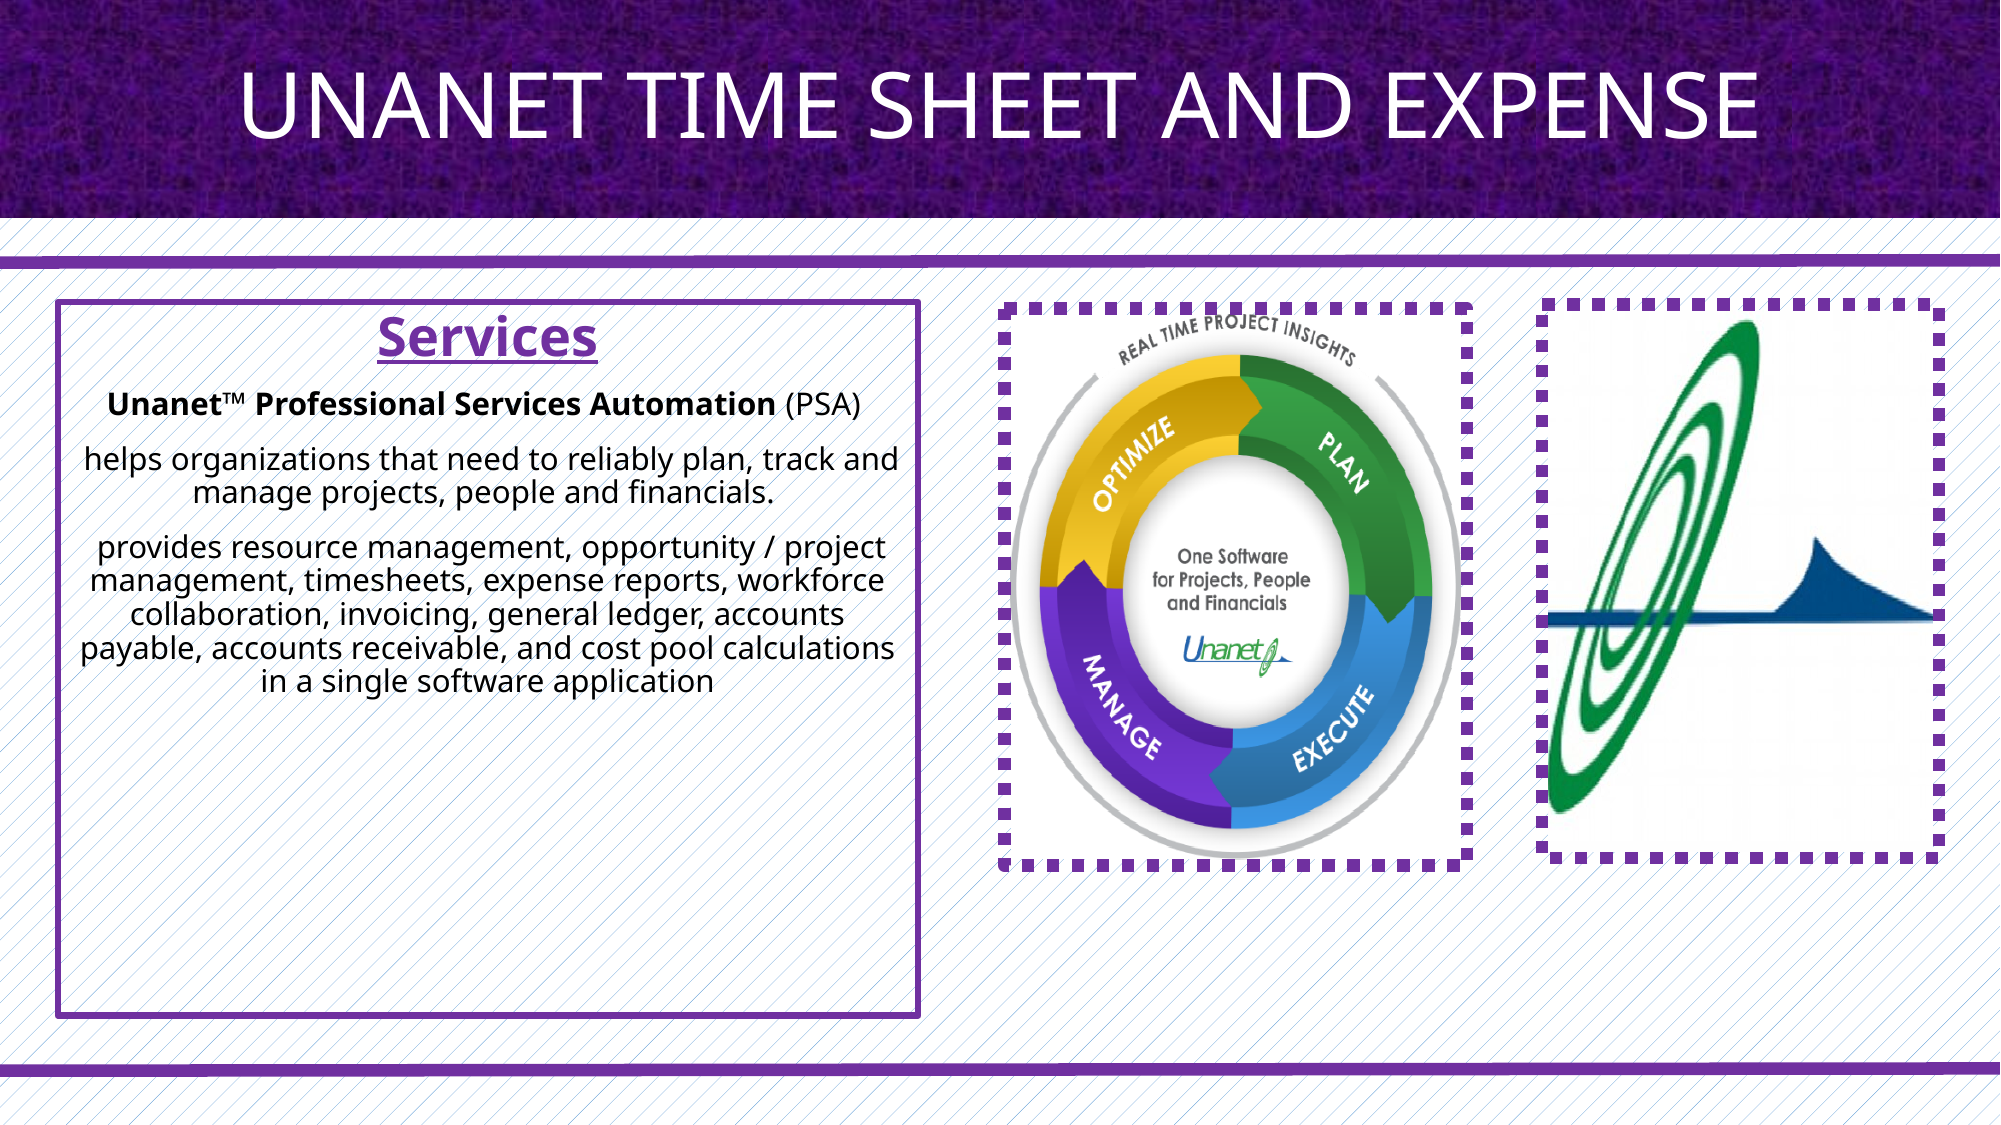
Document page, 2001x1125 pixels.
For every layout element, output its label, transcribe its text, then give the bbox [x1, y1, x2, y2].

title UNANET TIME SHEET AND EXPENSE [0, 0, 2000, 218]
picture [1548, 310, 1933, 852]
picture [1010, 314, 1461, 860]
list Services Unanet™ Professional Services Automation (PSA) helps organizations that need to reliably plan, track and manage projects, people and financials. provides resource management, opportunity / project management, timesheets, expense reports, workforce collaboration, invoicing, general ledger, accounts payable, accounts receivable, and cost pool calculations in a single software application [57, 301, 919, 1016]
